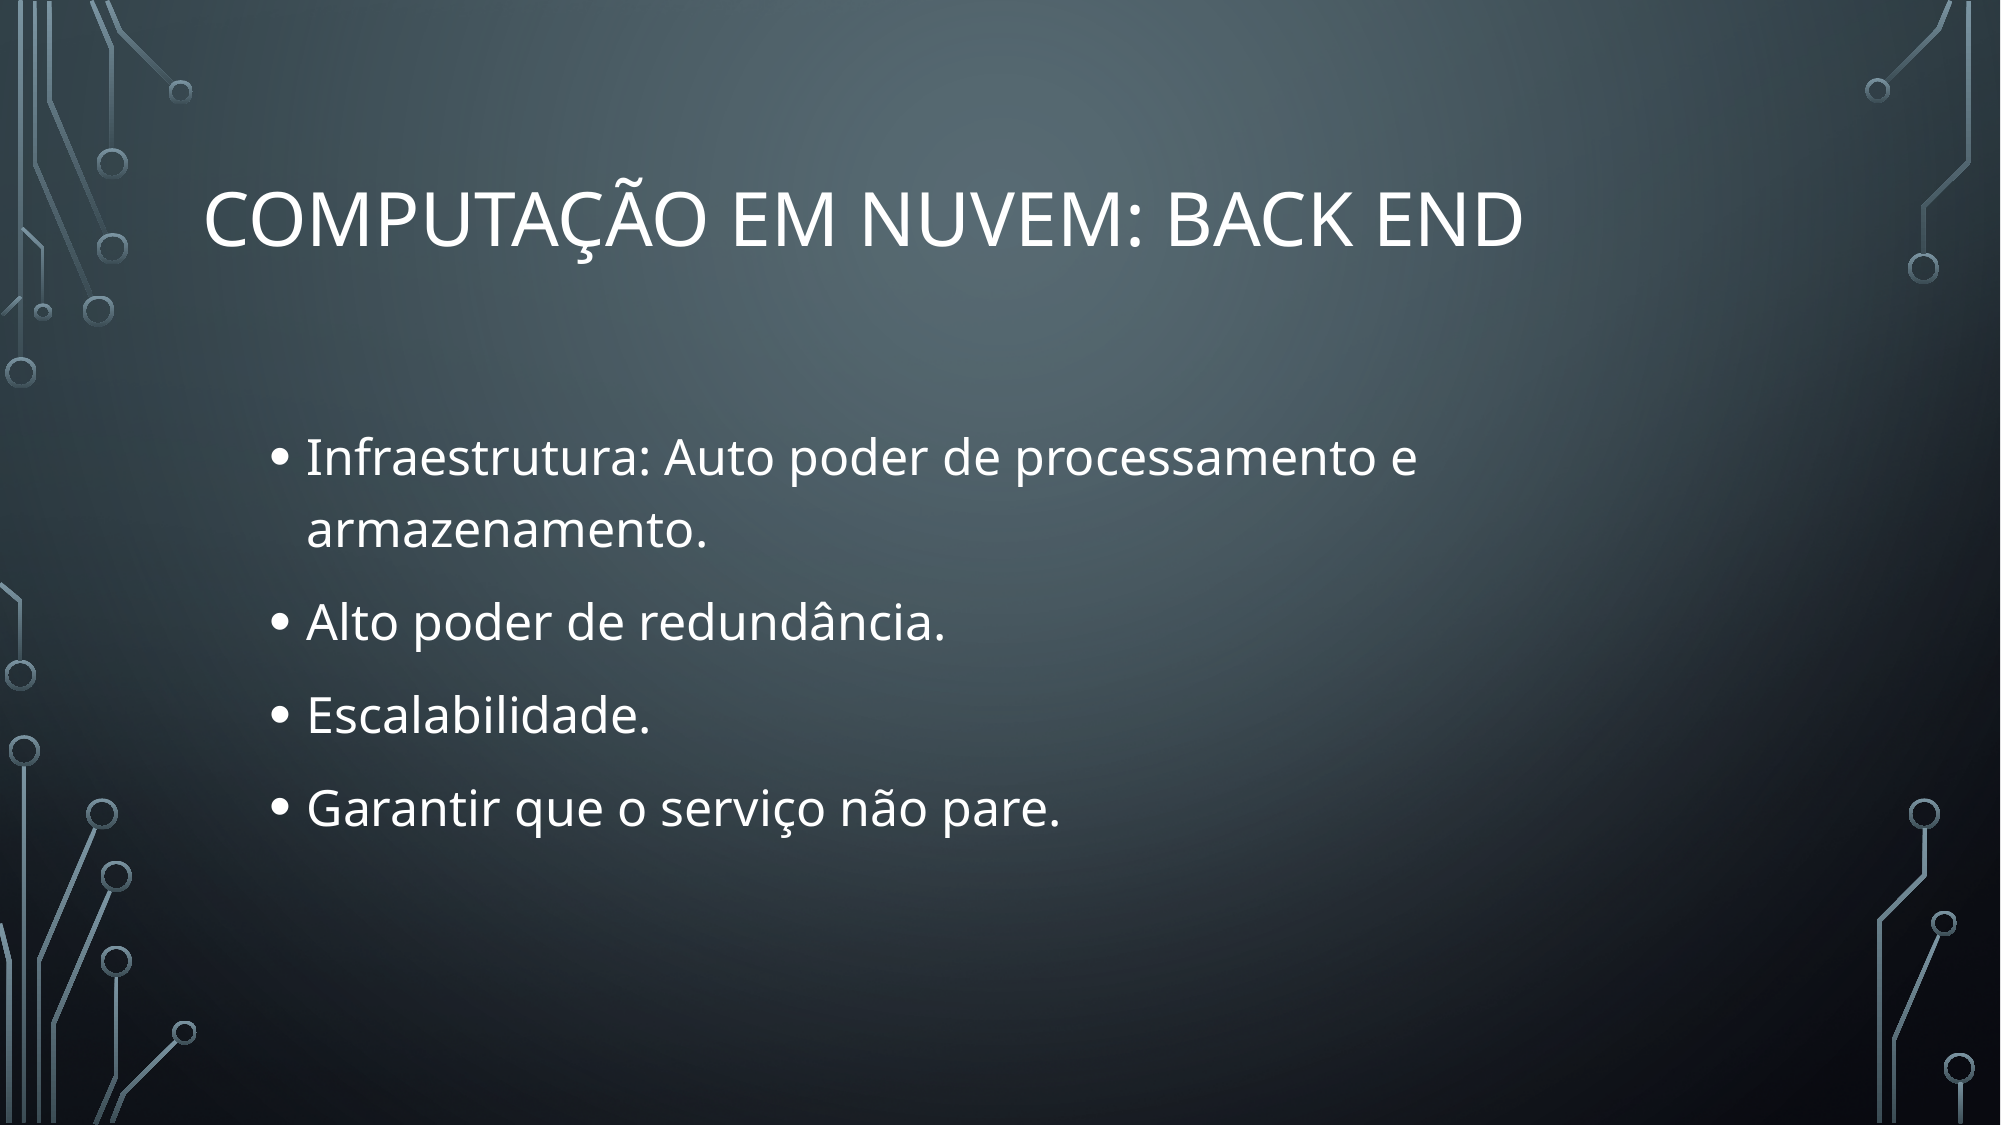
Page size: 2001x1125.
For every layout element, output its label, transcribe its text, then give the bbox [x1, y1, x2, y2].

list Infraestrutura: Auto poder de processamento e armazenamento. Alto poder de redundância. Escalabilidade. Garantir que o serviço não pare. [254, 406, 1625, 894]
title Computação em nuvem: BACK END [187, 101, 1813, 344]
